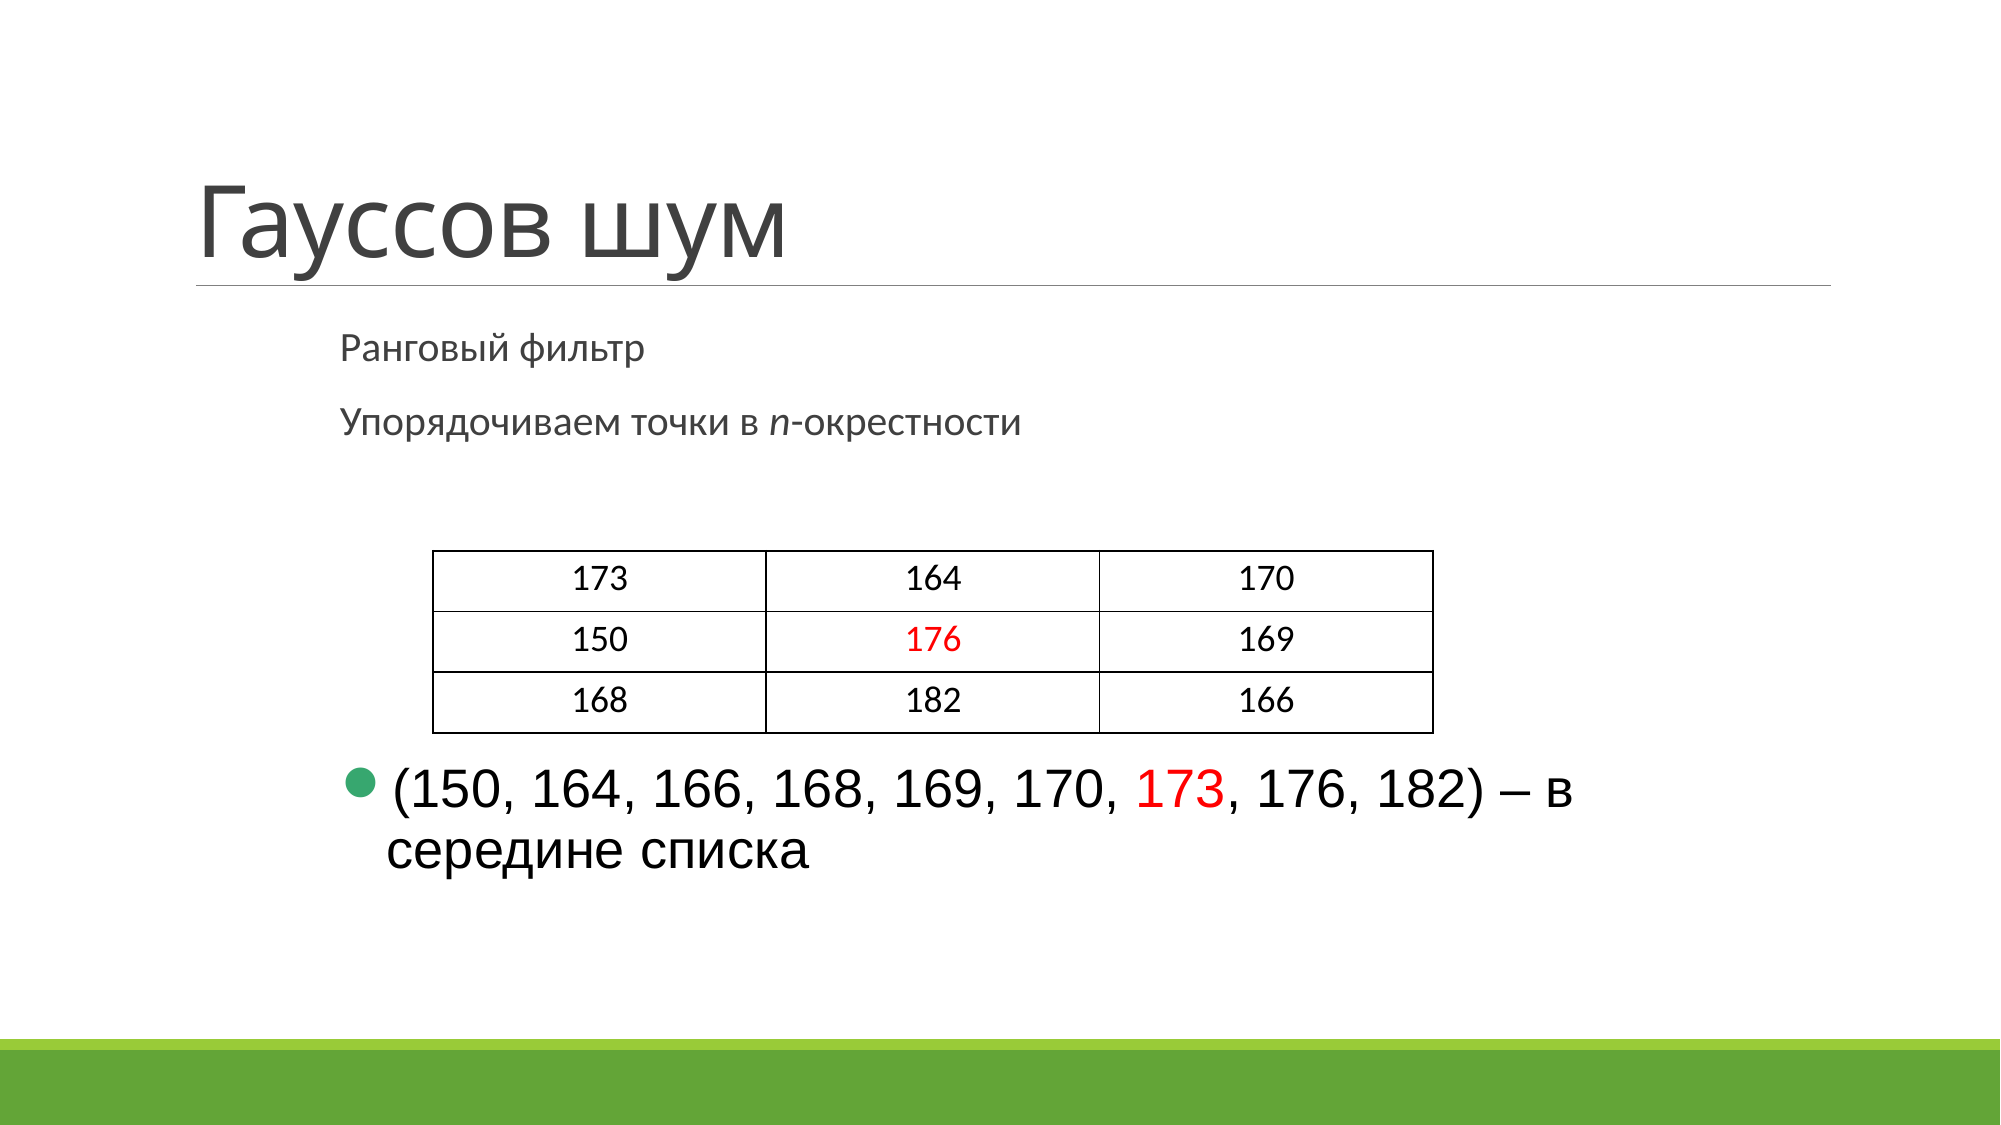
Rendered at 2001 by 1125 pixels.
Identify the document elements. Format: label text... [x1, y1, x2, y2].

table_header 164 [767, 552, 1099, 611]
table_cell 150 [434, 612, 765, 671]
table_cell 176 [767, 612, 1099, 671]
text_box (150, 164, 166, 168, 169, 170, 173, 176, 182) – в середине списка [326, 751, 1677, 938]
title Гауссов шум [180, 47, 1830, 285]
table_header 173 [434, 552, 765, 611]
table_cell 168 [434, 673, 765, 732]
table_header 170 [1100, 552, 1432, 611]
table_cell 182 [767, 673, 1099, 732]
list Ранговый фильтр Упорядочиваем точки в n-окрестности [324, 317, 1675, 504]
table_cell 166 [1100, 673, 1432, 732]
table_cell 169 [1100, 612, 1432, 671]
